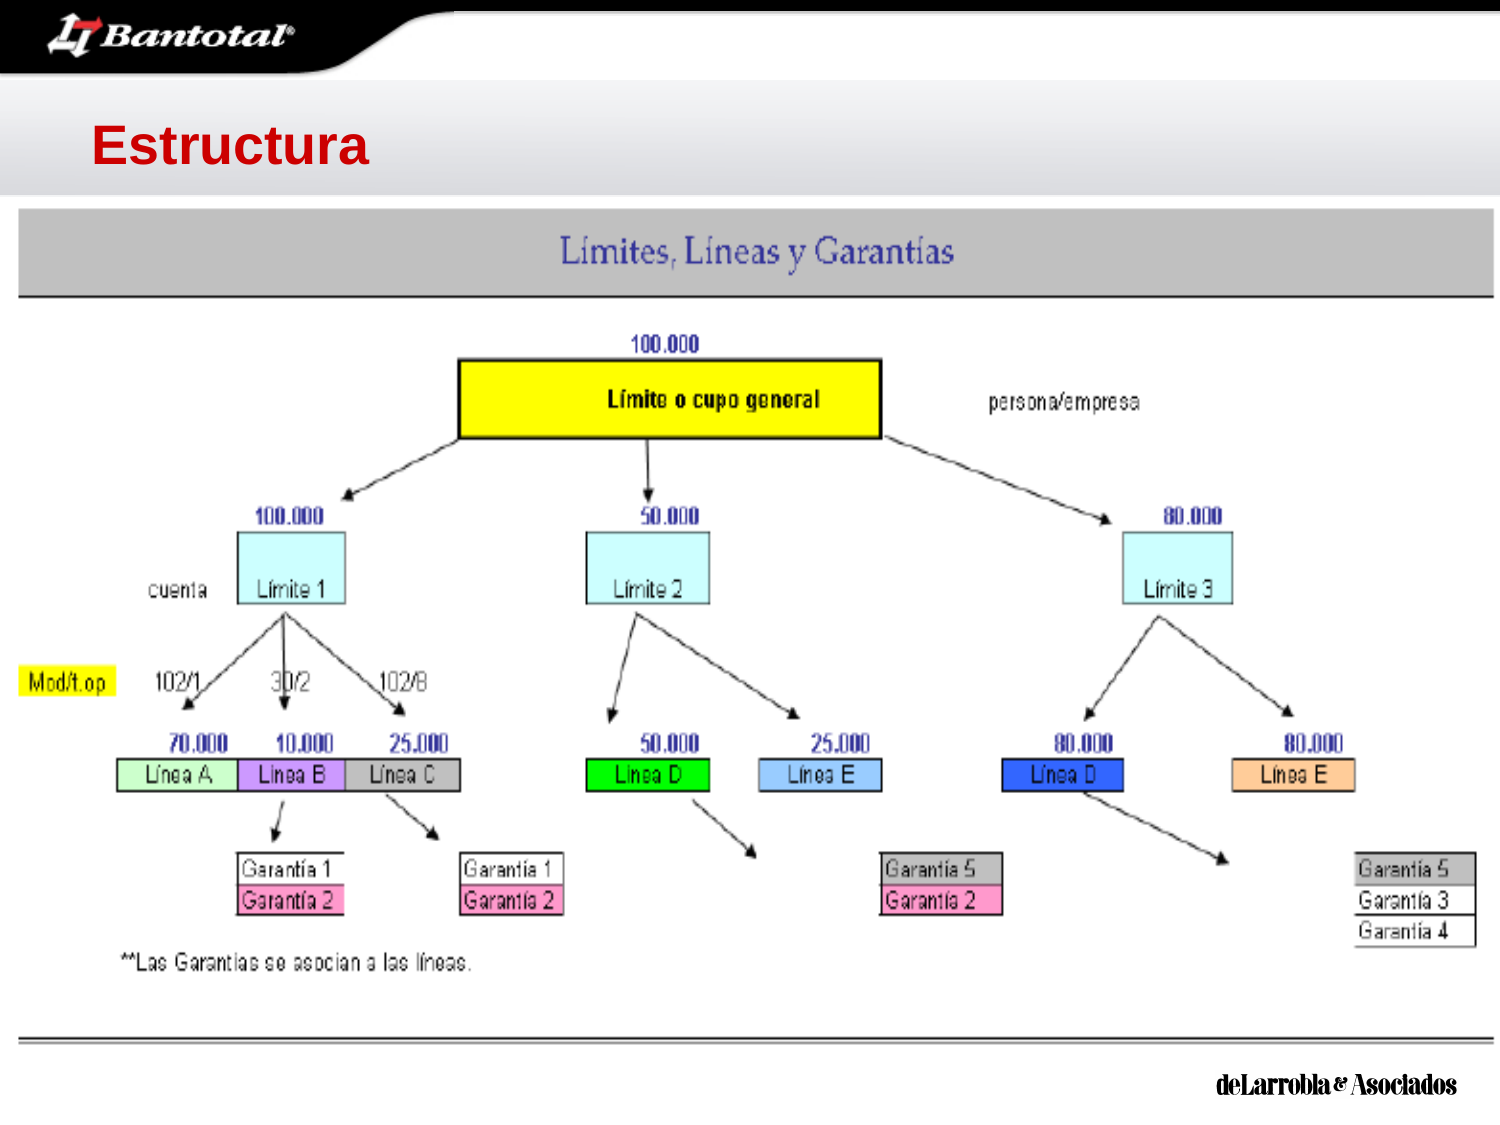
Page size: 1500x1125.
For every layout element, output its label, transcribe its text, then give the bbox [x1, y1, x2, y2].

picture [17, 207, 1500, 1048]
picture [1215, 1070, 1459, 1099]
title Estructura [76, 89, 1428, 206]
picture [0, 0, 1500, 197]
